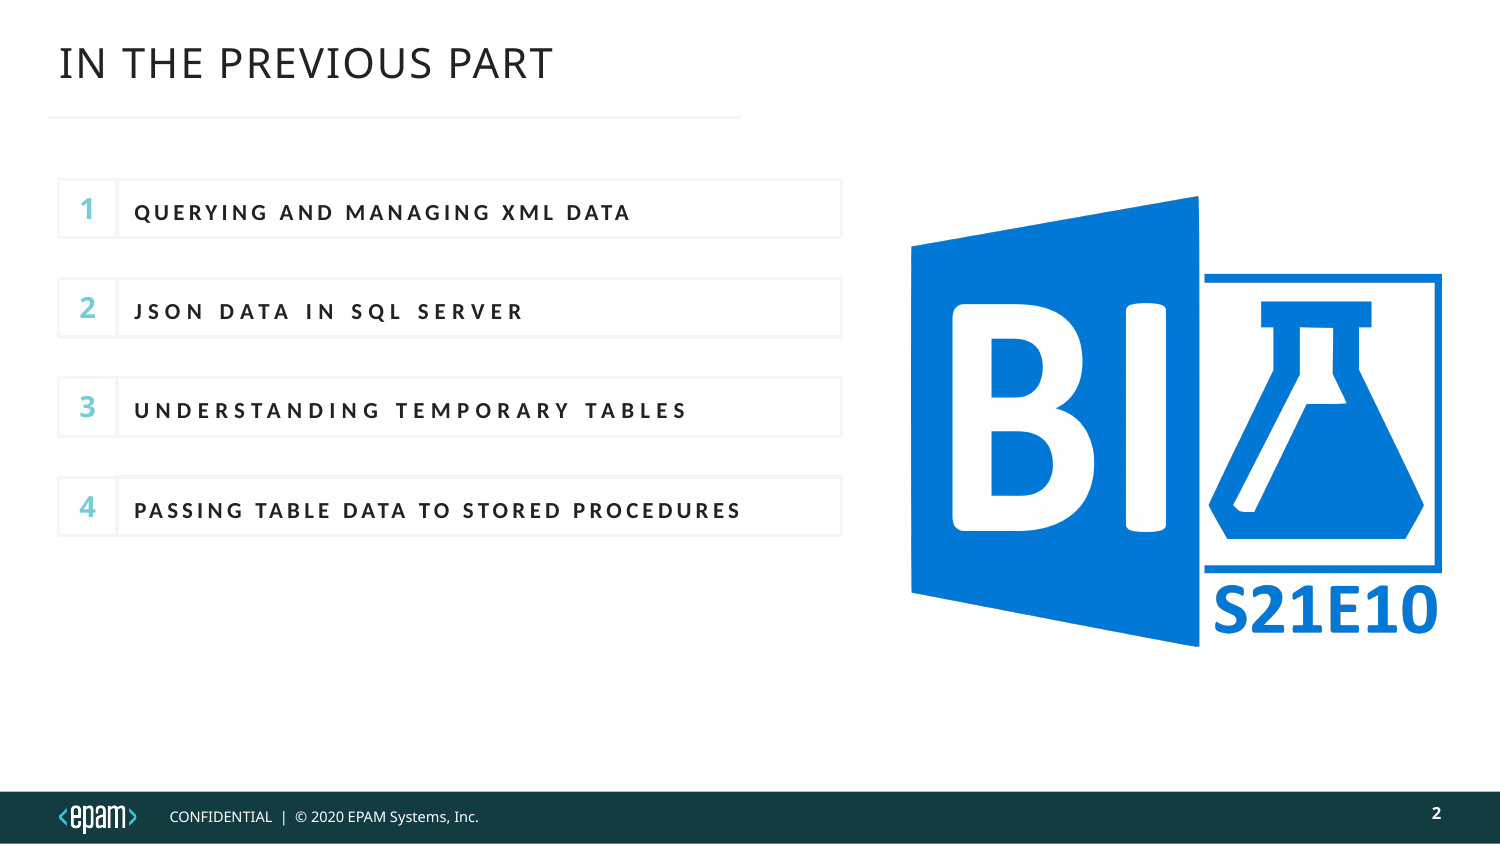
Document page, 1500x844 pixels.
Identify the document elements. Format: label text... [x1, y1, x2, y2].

list Understanding Temporary Tables [115, 376, 843, 438]
list 3 [57, 376, 115, 438]
picture [911, 196, 1442, 647]
list 1 [57, 178, 115, 239]
list 4 [57, 476, 115, 537]
list JSON data in SQL Server [115, 277, 843, 339]
list Passing Table Data to Stored Procedures [115, 475, 843, 537]
list 2 [57, 277, 115, 339]
slide_number 2 [1216, 791, 1442, 844]
title IN THE PREVIOUS PART [59, 37, 1442, 87]
list Querying and Managing XML Data [115, 178, 843, 239]
